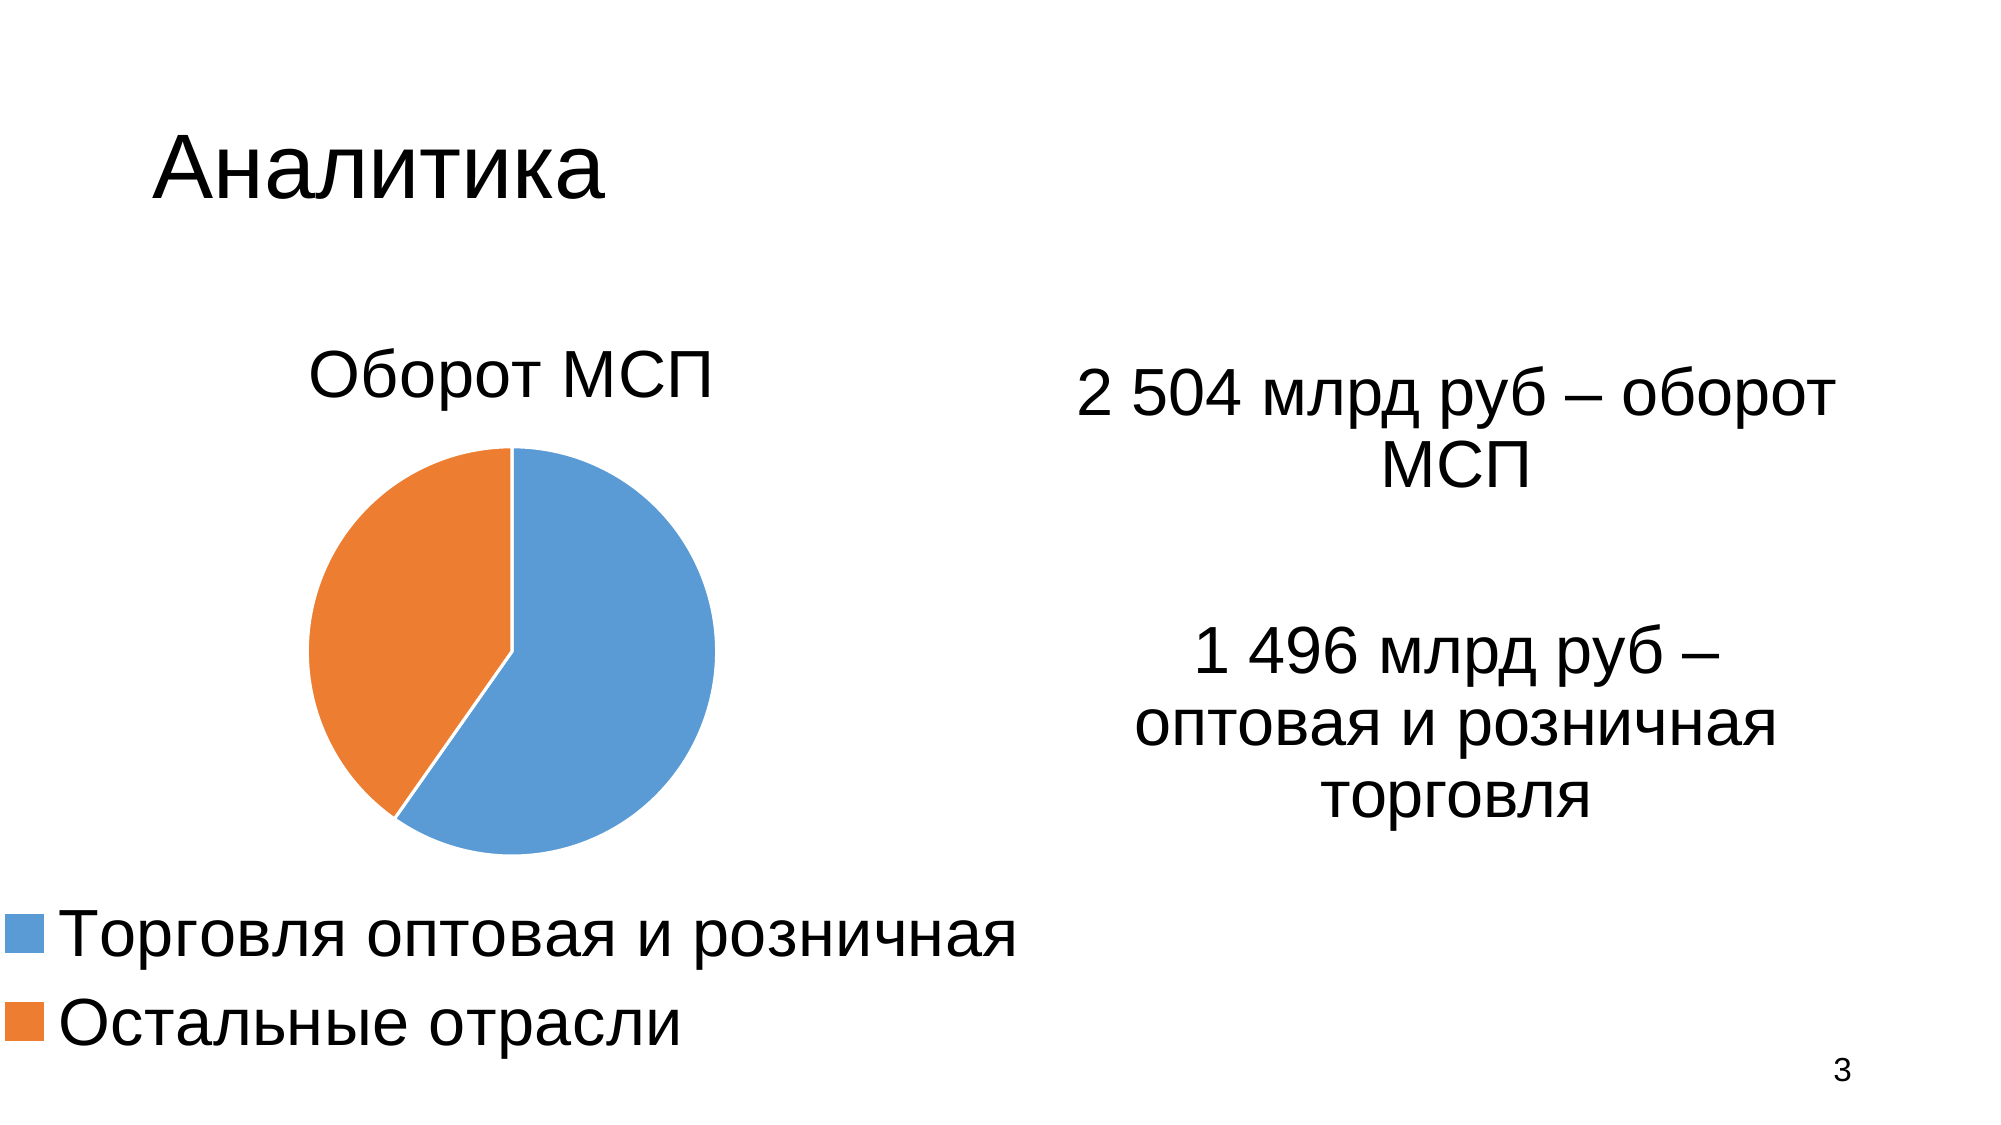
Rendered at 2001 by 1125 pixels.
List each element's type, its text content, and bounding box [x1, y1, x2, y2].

slide_number 3 [1412, 1065, 1867, 1094]
chart [0, 292, 1179, 1073]
title Аналитика [137, 59, 1863, 278]
list 2 504 млрд руб – оборот МСП 1 496 млрд руб – оптовая и розничная торговля [1179, 350, 1867, 1065]
